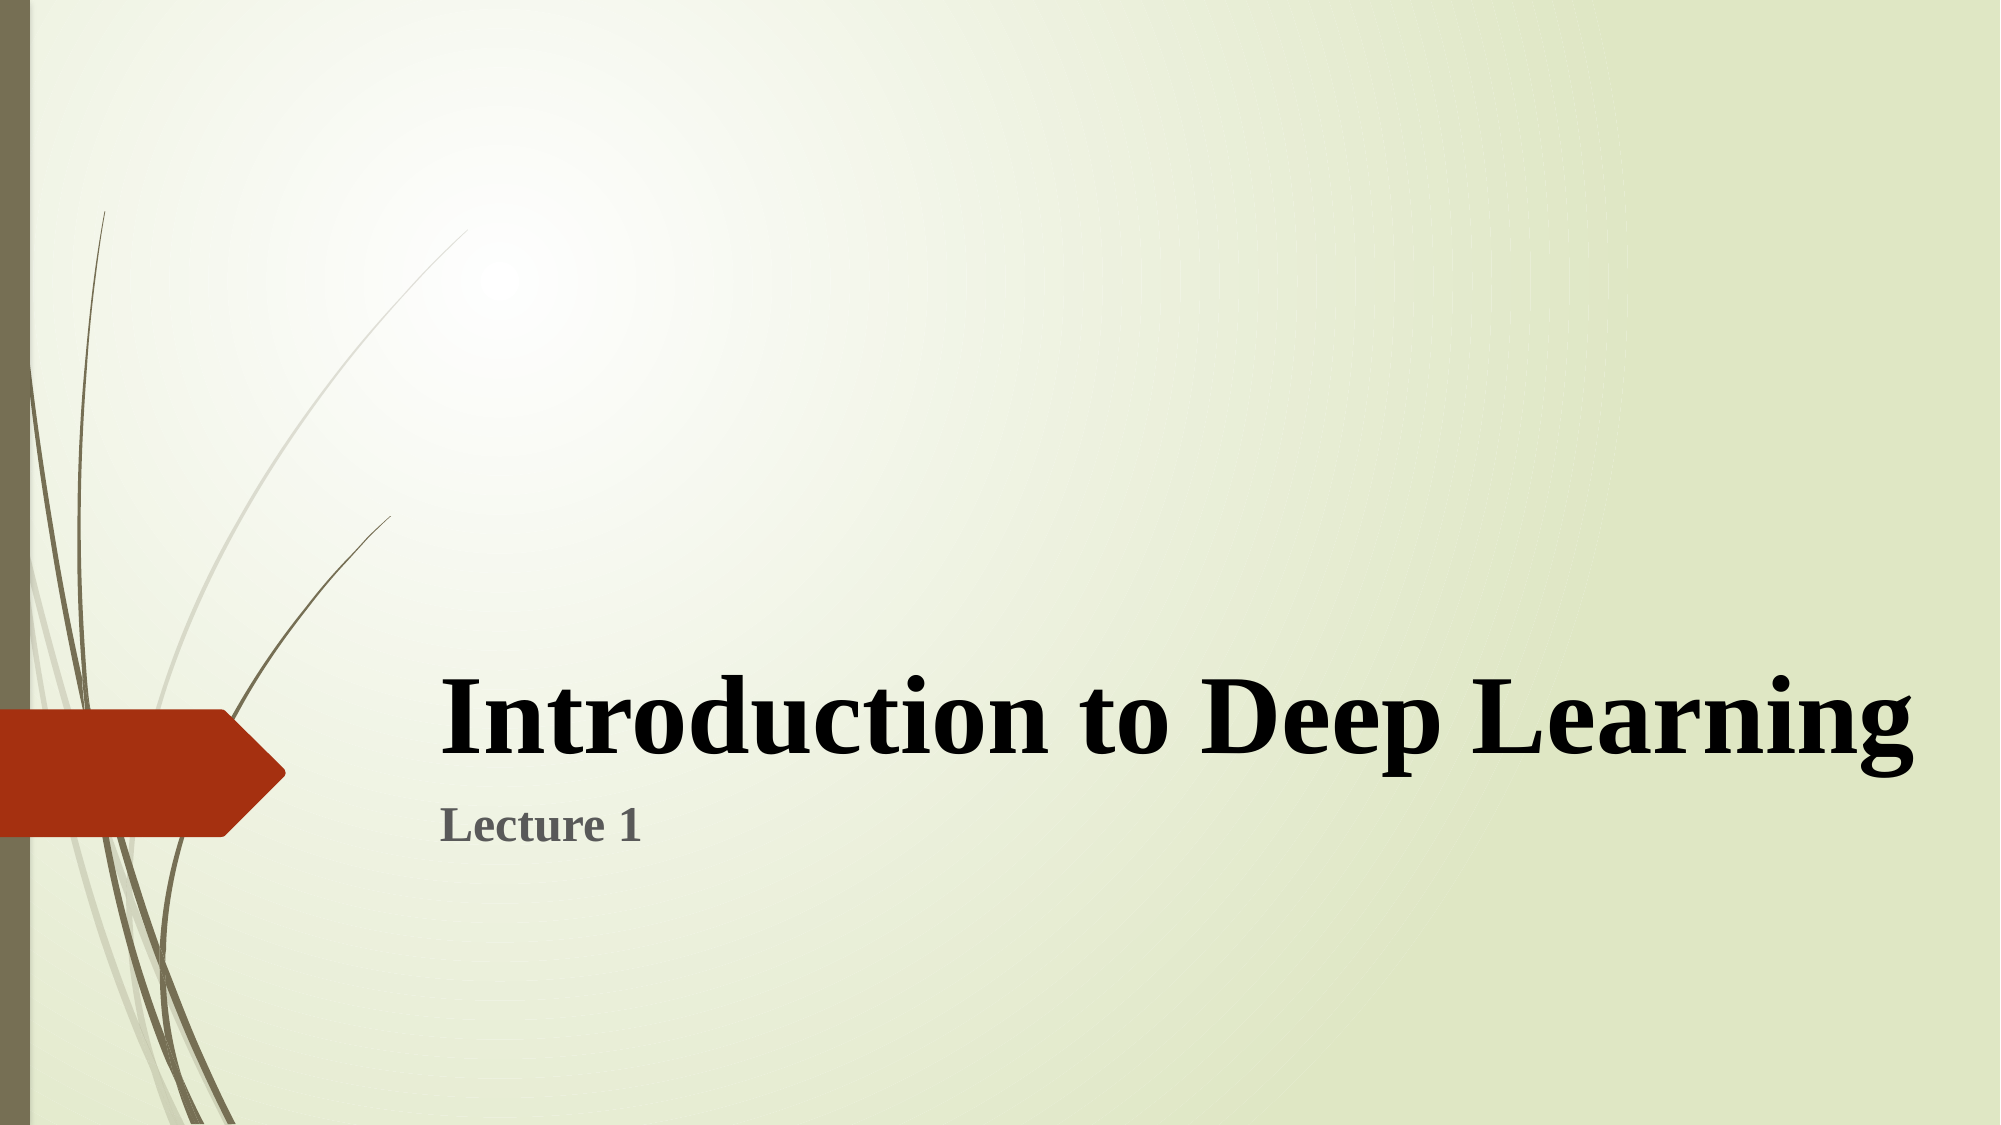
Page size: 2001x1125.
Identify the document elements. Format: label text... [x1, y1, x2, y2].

title Introduction to Deep Learning [424, 412, 1955, 784]
subtitle Lecture 1 [424, 783, 1888, 969]
